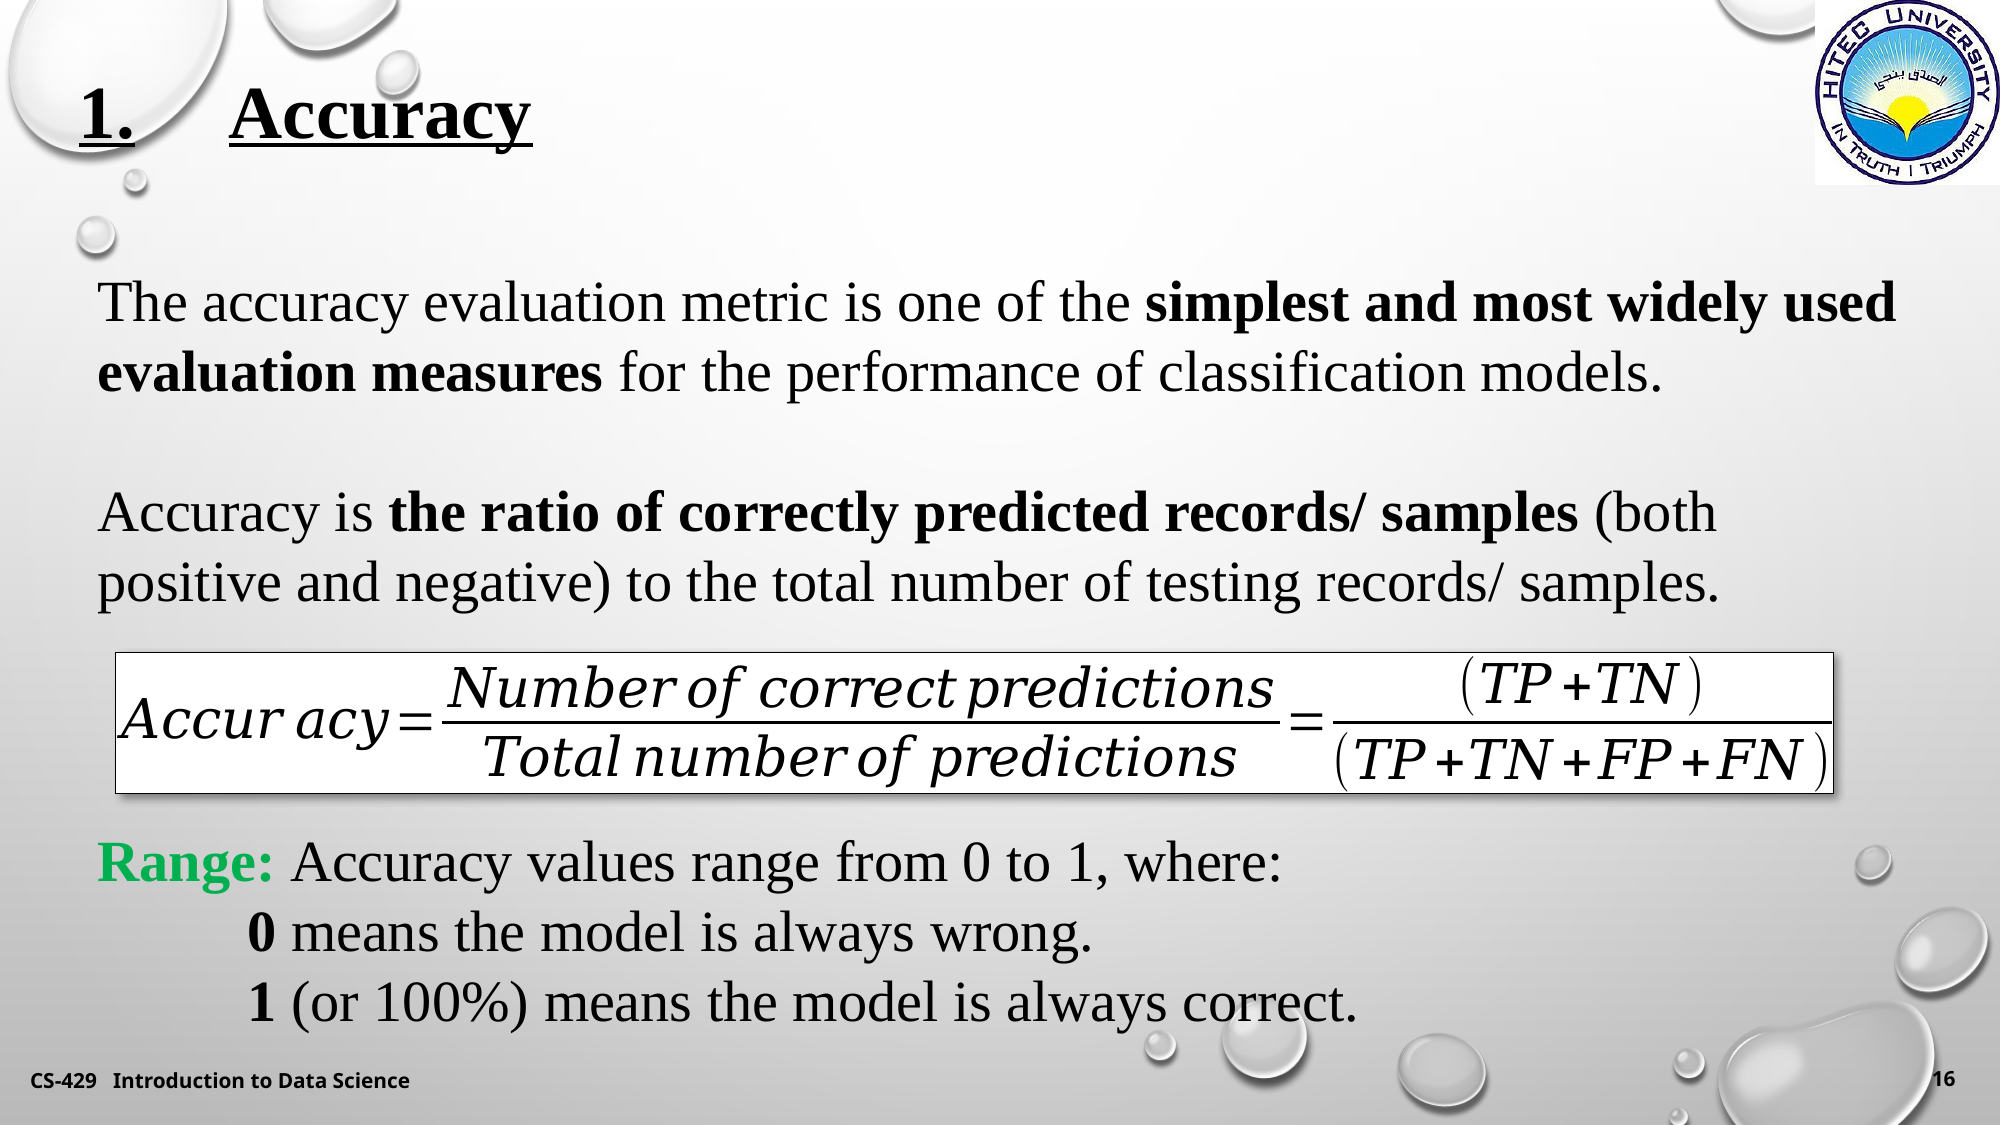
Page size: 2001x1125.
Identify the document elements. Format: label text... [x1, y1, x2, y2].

text_box 1. Accuracy [64, 56, 1809, 162]
picture [0, 0, 2000, 1125]
footer CS-429 Introduction to Data Science [15, 1050, 1110, 1110]
text_box The accuracy evaluation metric is one of the simplest and most widely used evaluation measures for the performance of classification models. Accuracy is the ratio of correctly predicted records/ samples (both positive and negative) to the total number of testing records/ samples. Range: Accuracy values range from 0 to 1, where: 0 means the model is always wrong. 1 (or 100%) means the model is always correct. [82, 256, 1918, 1041]
slide_number 16 [1845, 1050, 1971, 1110]
